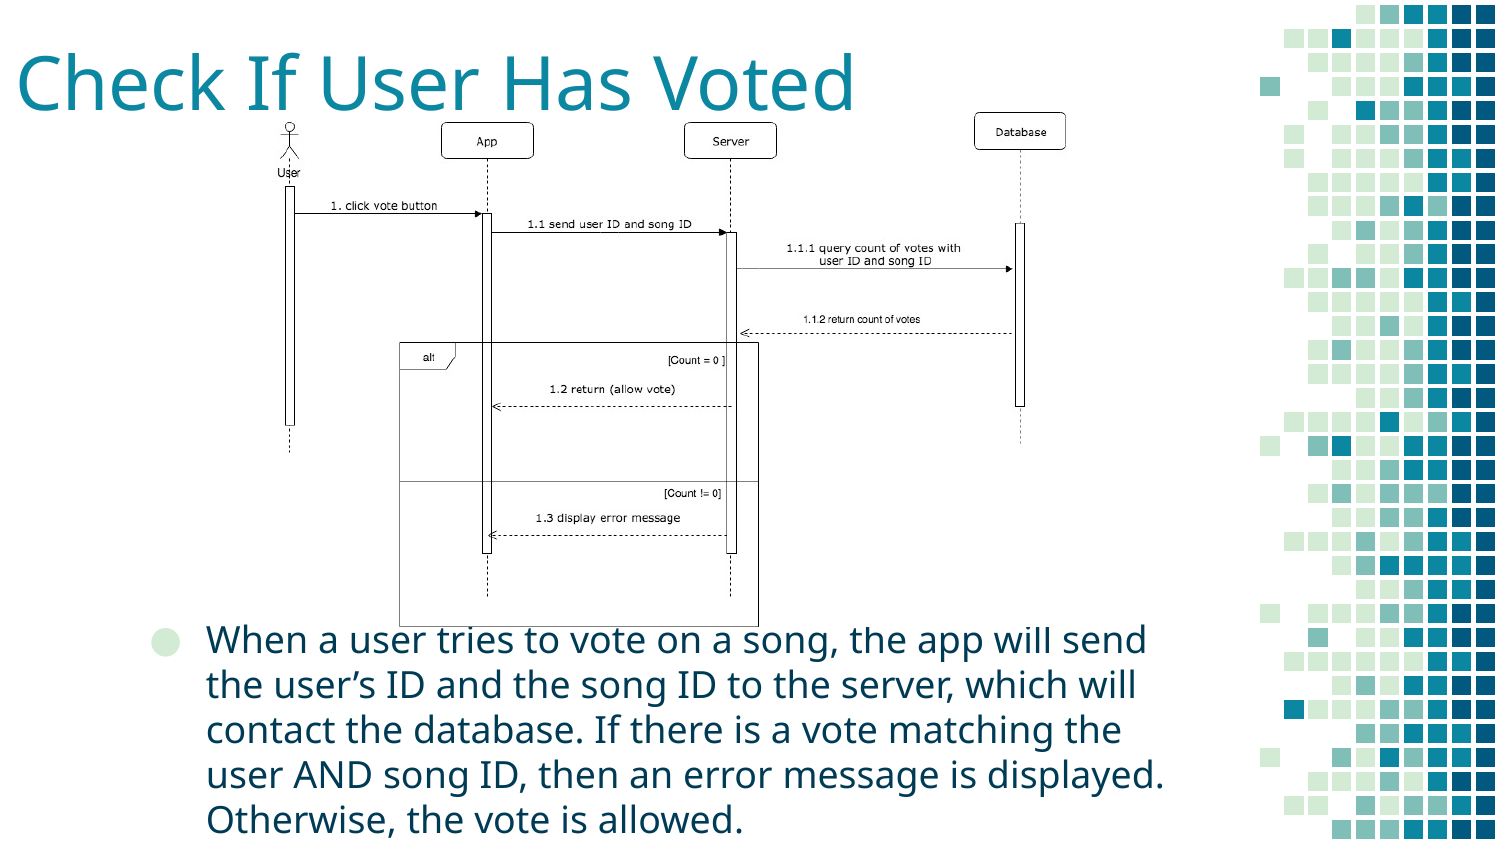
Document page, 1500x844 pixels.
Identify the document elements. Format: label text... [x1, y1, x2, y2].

picture [275, 112, 1066, 628]
list When a user tries to vote on a song, the app will send the user’s ID and the song ID to the server, which will contact the database. If there is a vote matching the user AND song ID, then an error message is displayed. Otherwise, the vote is allowed. [115, 265, 1225, 755]
title Check If User Has Voted [0, 0, 1110, 141]
